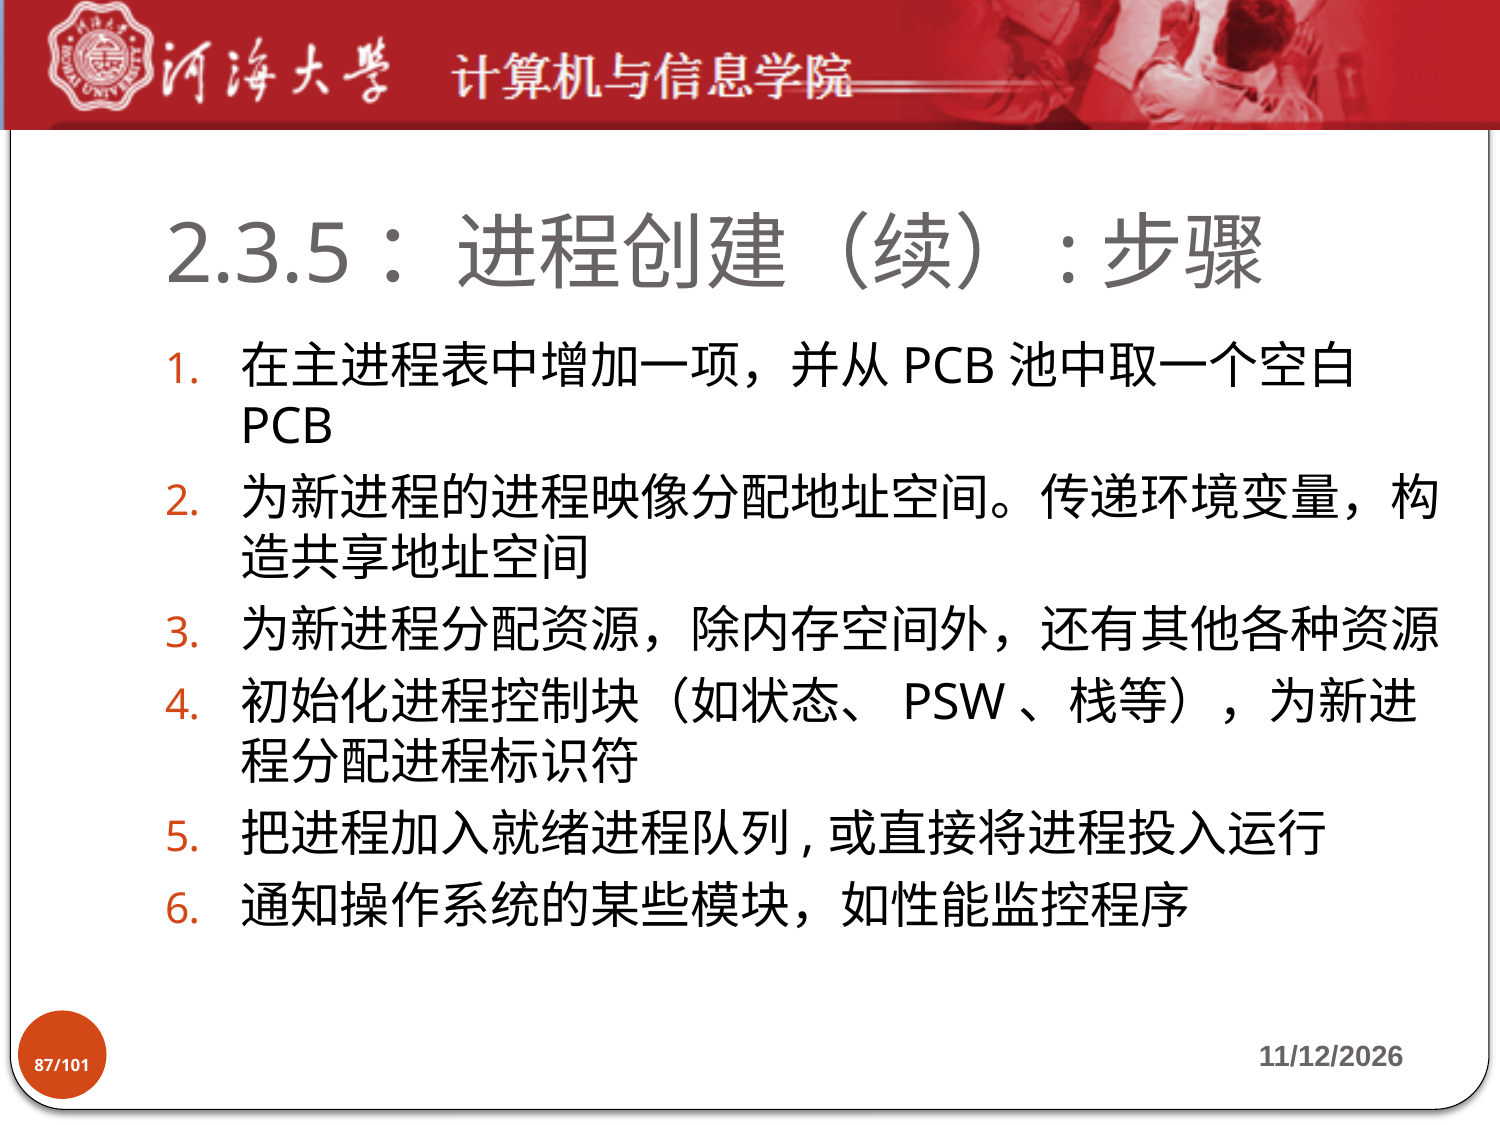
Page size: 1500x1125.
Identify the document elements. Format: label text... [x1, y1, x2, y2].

picture [0, 0, 1500, 130]
slide_number 87/101 [18, 1010, 107, 1099]
title 2.3.5：进程创建（续）:步骤 [150, 142, 1425, 315]
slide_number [1012, 1015, 1419, 1094]
list 在主进程表中增加一项，并从PCB池中取一个空白PCB 为新进程的进程映像分配地址空间。传递环境变量，构造共享地址空间 为新进程分配资源，除内存空间外，还有其他各种资源 初始化进程控制块（如状态、PSW、栈等），为新进程分配进程标识符 把进程加入就绪进程队列,或直接将进程投入运行 通知操作系统的某些模块，如性能监控程序 [150, 326, 1459, 988]
